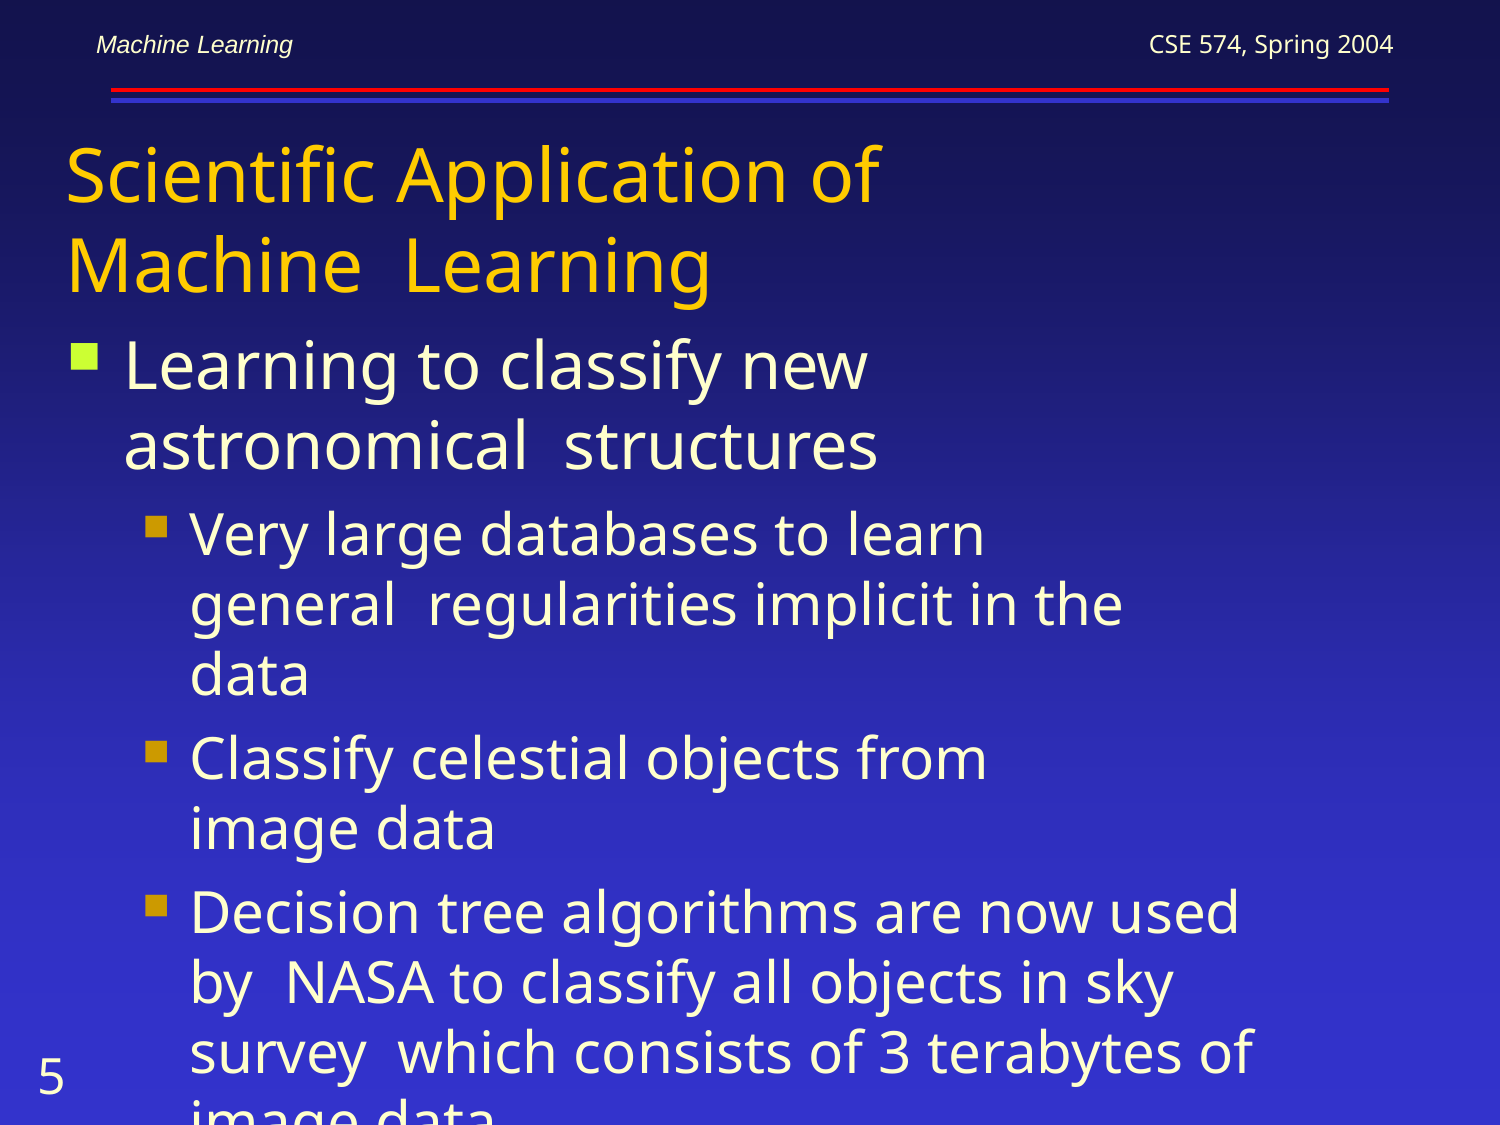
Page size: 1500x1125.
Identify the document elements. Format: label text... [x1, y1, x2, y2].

text_box CSE 574, Spring 2004 [1146, 26, 1400, 59]
picture [0, 0, 1500, 1125]
text_box Machine Learning [93, 26, 297, 59]
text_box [110, 87, 1390, 103]
title Scientific Application of Machine Learning [63, 125, 1184, 316]
text_box Learning to classify new astronomical structures Very large databases to learn general regularities implicit in the data Classify celestial objects from image data Decision tree algorithms are now used by NASA to classify all objects in sky survey which consists of 3 terabytes of image data [64, 320, 1312, 1125]
slide_number 5 [30, 1054, 64, 1125]
